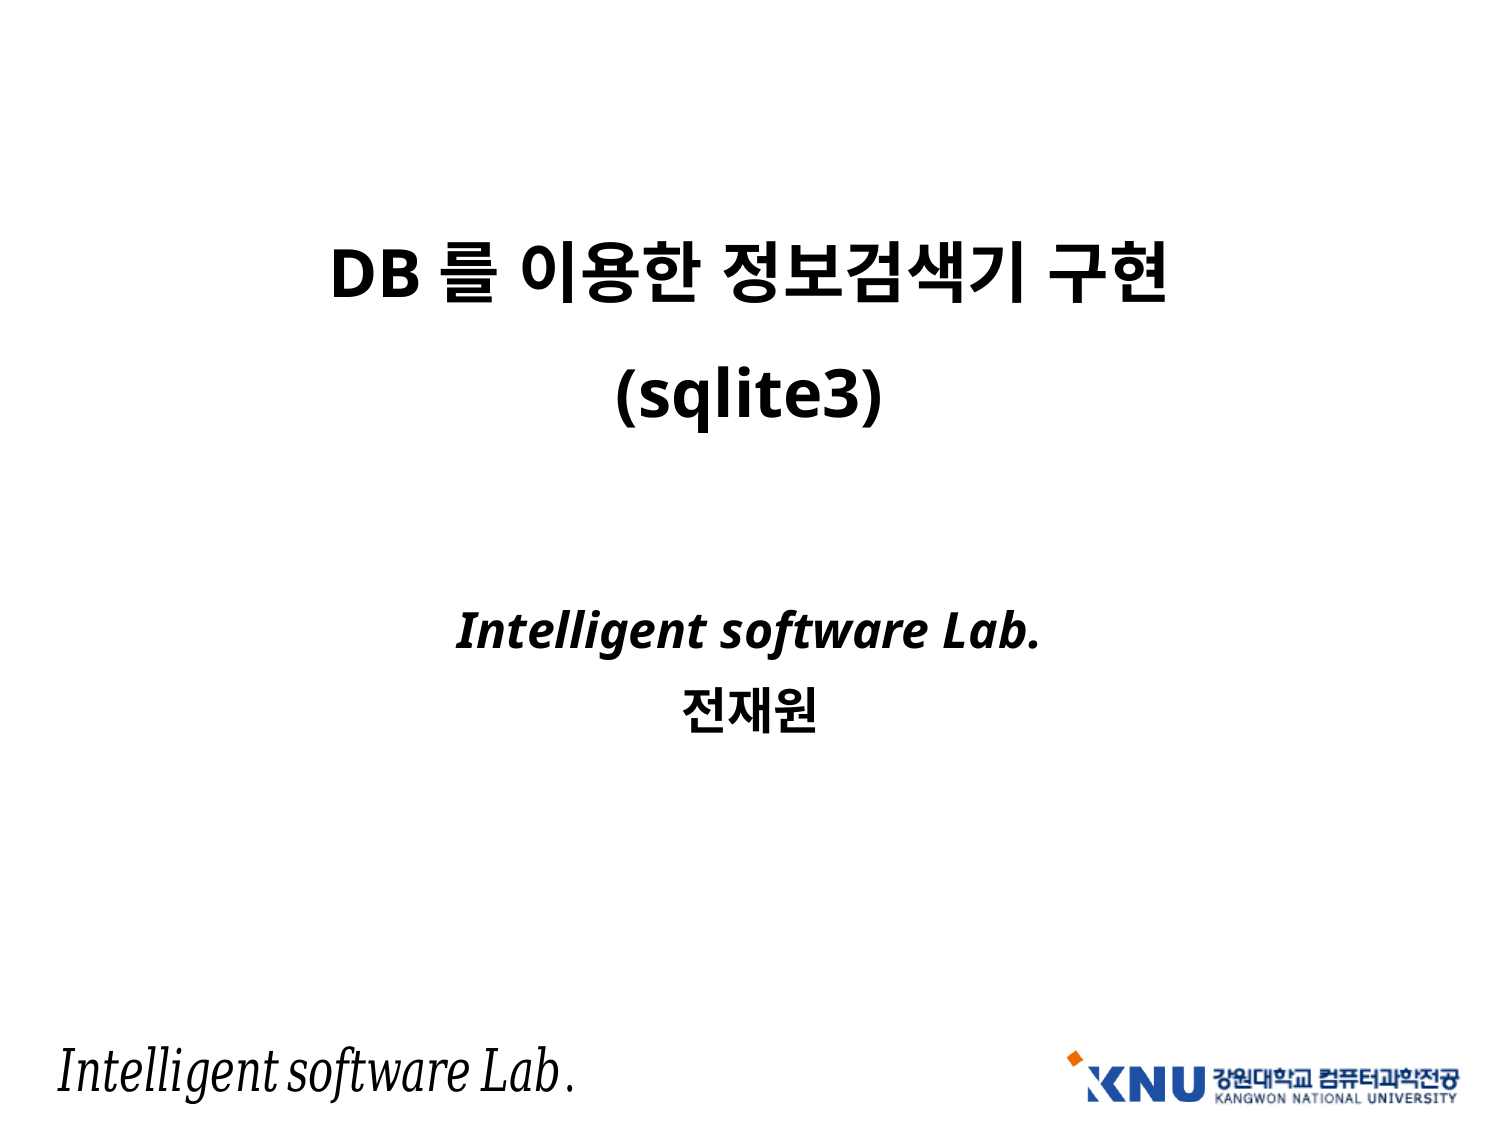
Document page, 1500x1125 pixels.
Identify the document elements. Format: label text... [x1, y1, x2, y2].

picture [1066, 1050, 1205, 1102]
subtitle Intelligent software Lab. 전재원 [187, 590, 1313, 926]
picture [1206, 1063, 1468, 1106]
title DB를 이용한 정보검색기 구현 (sqlite3) [8, 184, 1492, 439]
